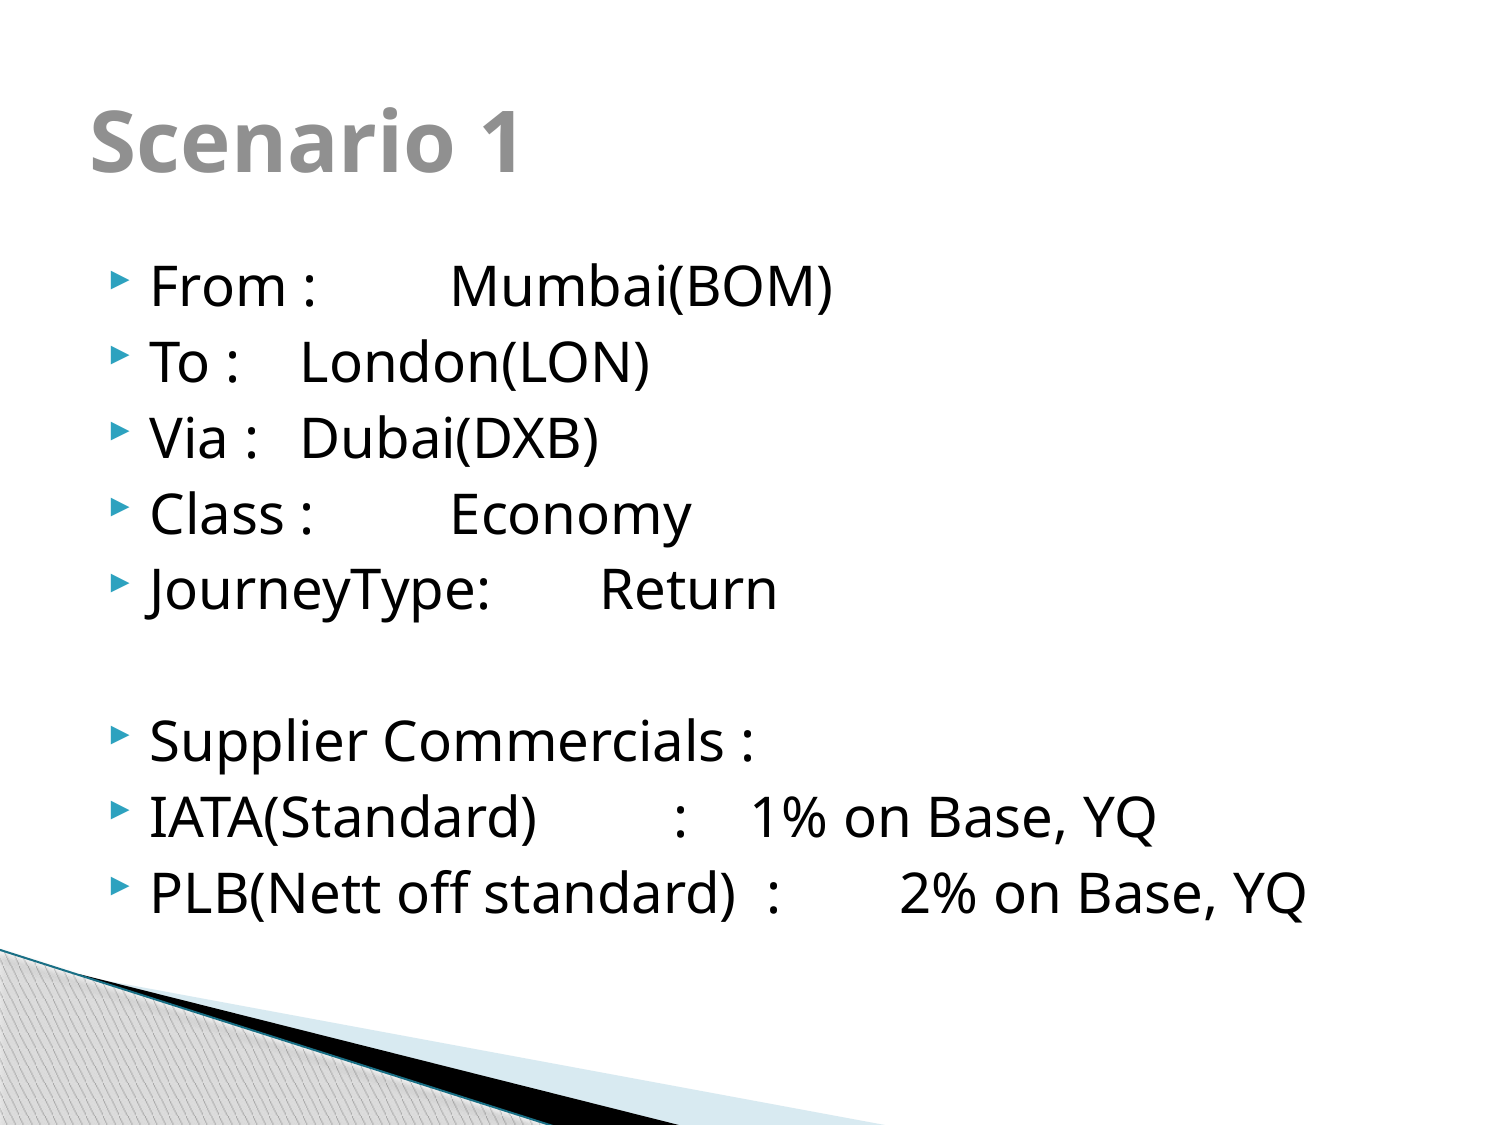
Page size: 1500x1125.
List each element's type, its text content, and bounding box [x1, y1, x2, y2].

title Scenario 1 [75, 45, 1425, 233]
list From : Mumbai(BOM) To : London(LON) Via : Dubai(DXB) Class : Economy JourneyType: Return Supplier Commercials : IATA(Standard) : 1% on Base, YQ PLB(Nett off standard) : 2% on Base, YQ [75, 243, 1425, 986]
